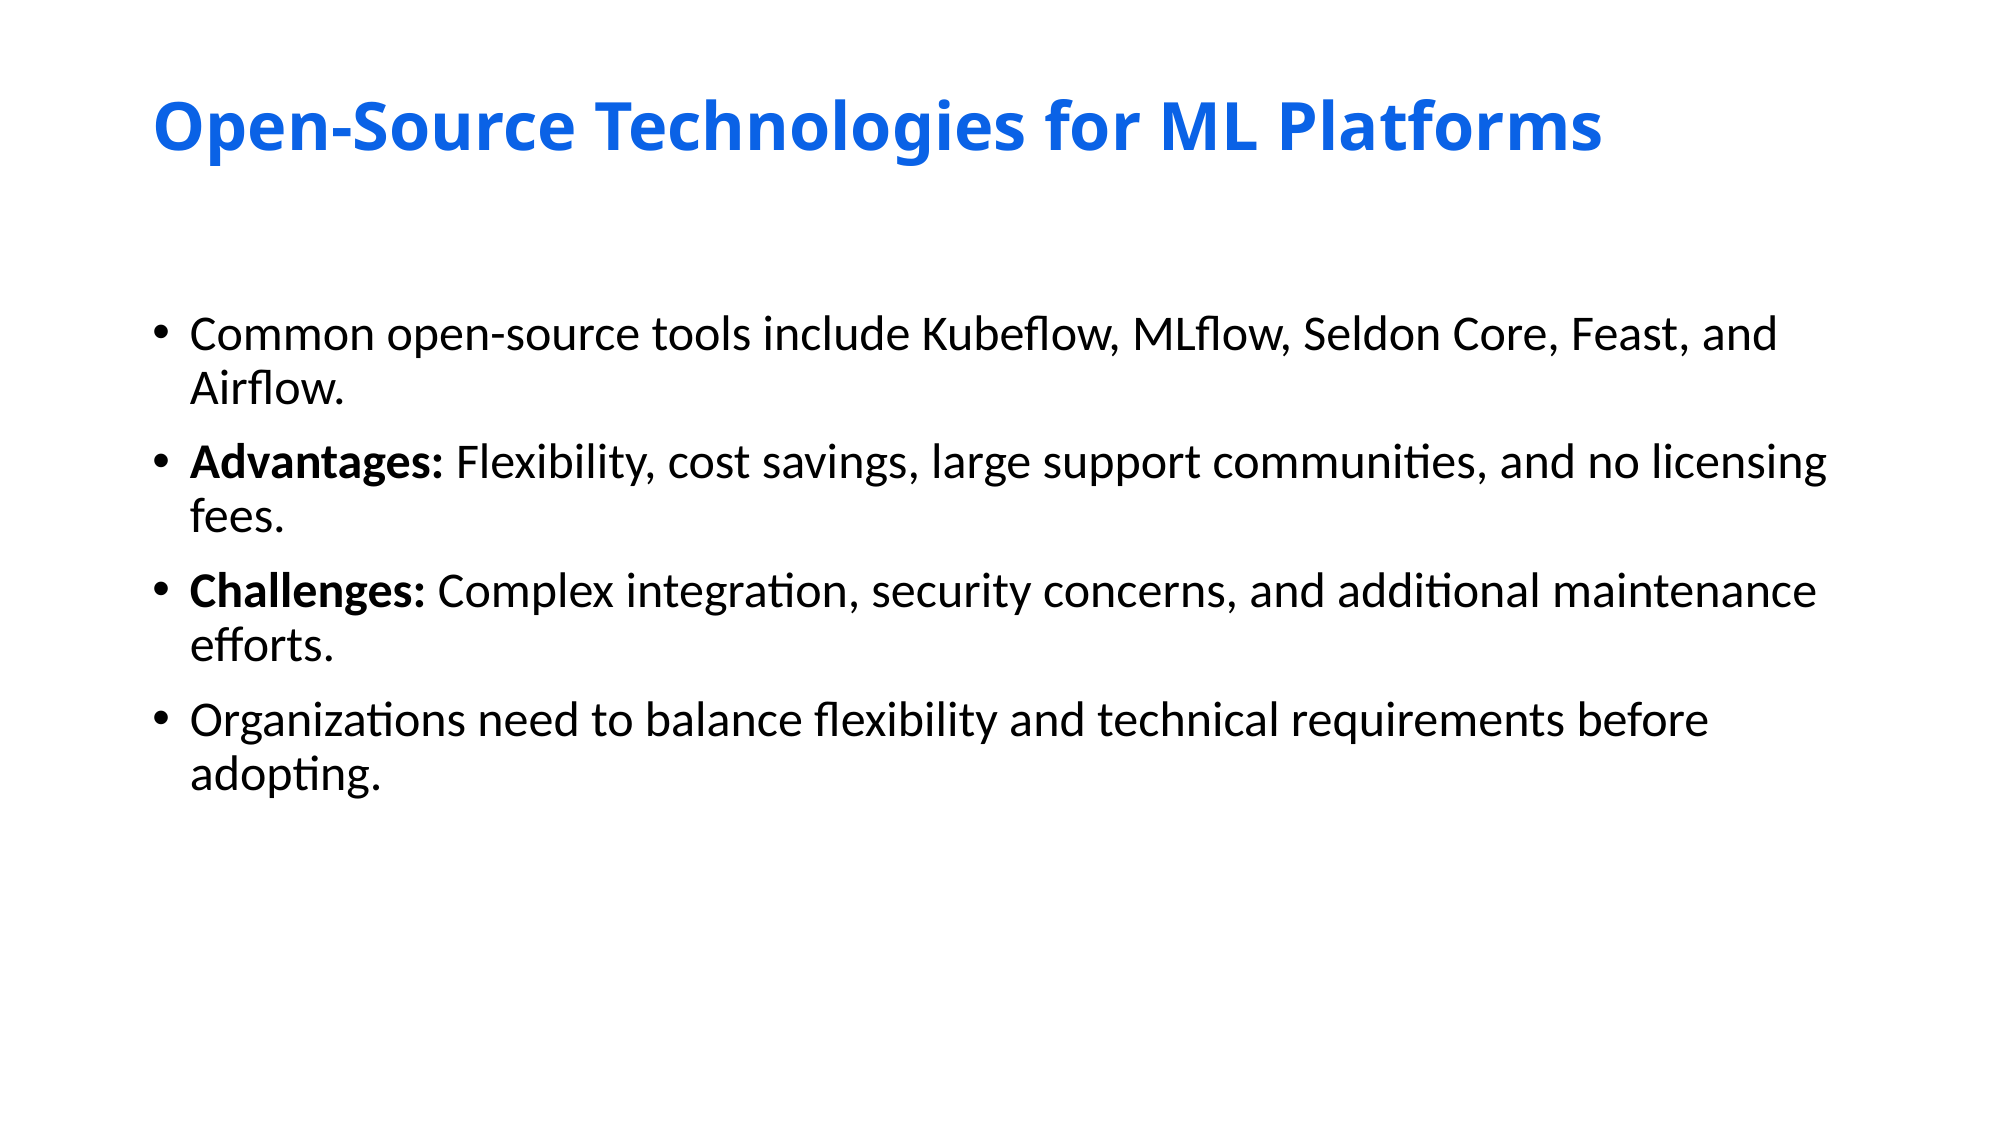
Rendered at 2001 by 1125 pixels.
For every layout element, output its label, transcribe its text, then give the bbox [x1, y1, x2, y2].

title Open-Source Technologies for ML Platforms [137, 59, 1863, 278]
list Common open-source tools include Kubeflow, MLflow, Seldon Core, Feast, and Airflow. Advantages: Flexibility, cost savings, large support communities, and no licensing fees. Challenges: Complex integration, security concerns, and additional maintenance efforts. Organizations need to balance flexibility and technical requirements before adopting. [137, 299, 1863, 1014]
